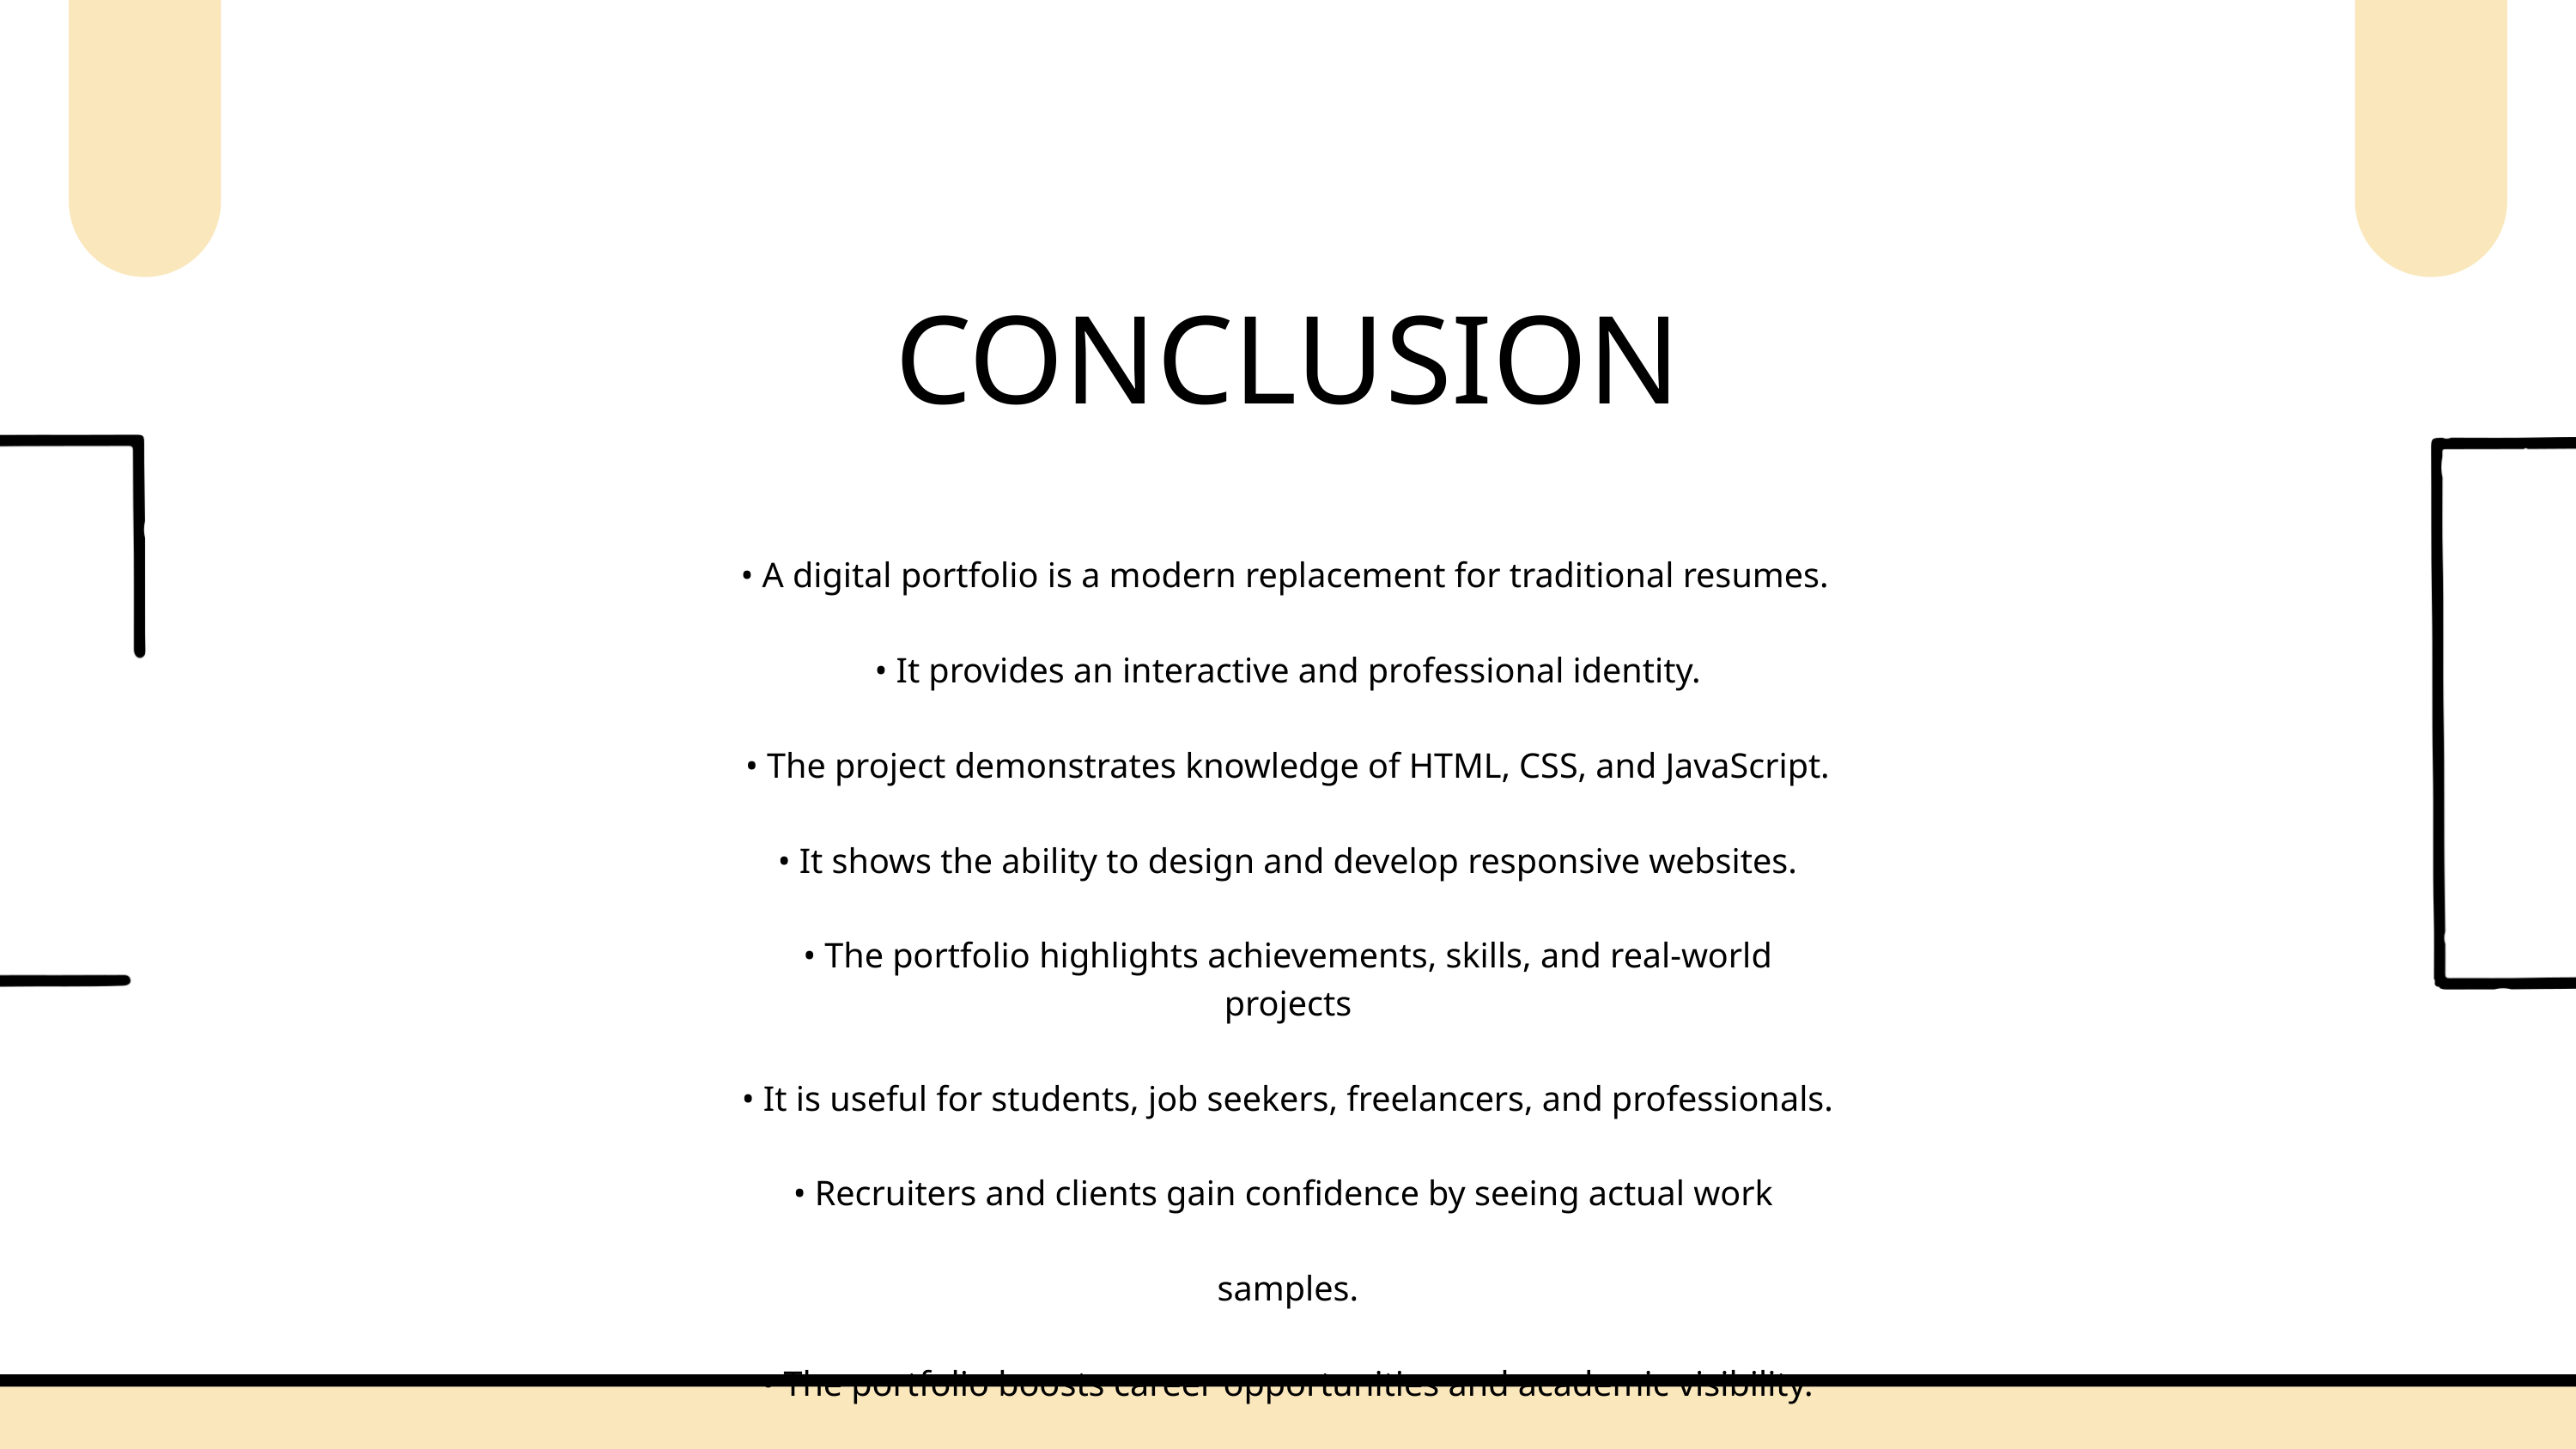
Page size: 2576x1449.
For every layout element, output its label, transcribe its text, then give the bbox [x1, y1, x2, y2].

text_box [0, 434, 146, 990]
text_box [2431, 434, 2576, 990]
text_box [2354, 0, 2508, 277]
text_box CONCLUSION [788, 258, 1788, 429]
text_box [0, 1379, 2576, 1449]
text_box • A digital portfolio is a modern replacement for traditional resumes. • It provides an interactive and professional identity. • The project demonstrates knowledge of HTML, CSS, and JavaScript. • It shows the ability to design and develop responsive websites. • The portfolio highlights achievements, skills, and real-world projects • It is useful for students, job seekers, freelancers, and professionals. • Recruiters and clients gain confidence by seeing actual work samples. • The portfolio boosts career opportunities and academic visibility. • It leaves a lasting positive impression on potential employers. • In conclusion, a digital portfolio is a gateway to success in the digital age [740, 554, 1836, 1377]
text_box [68, 0, 222, 277]
